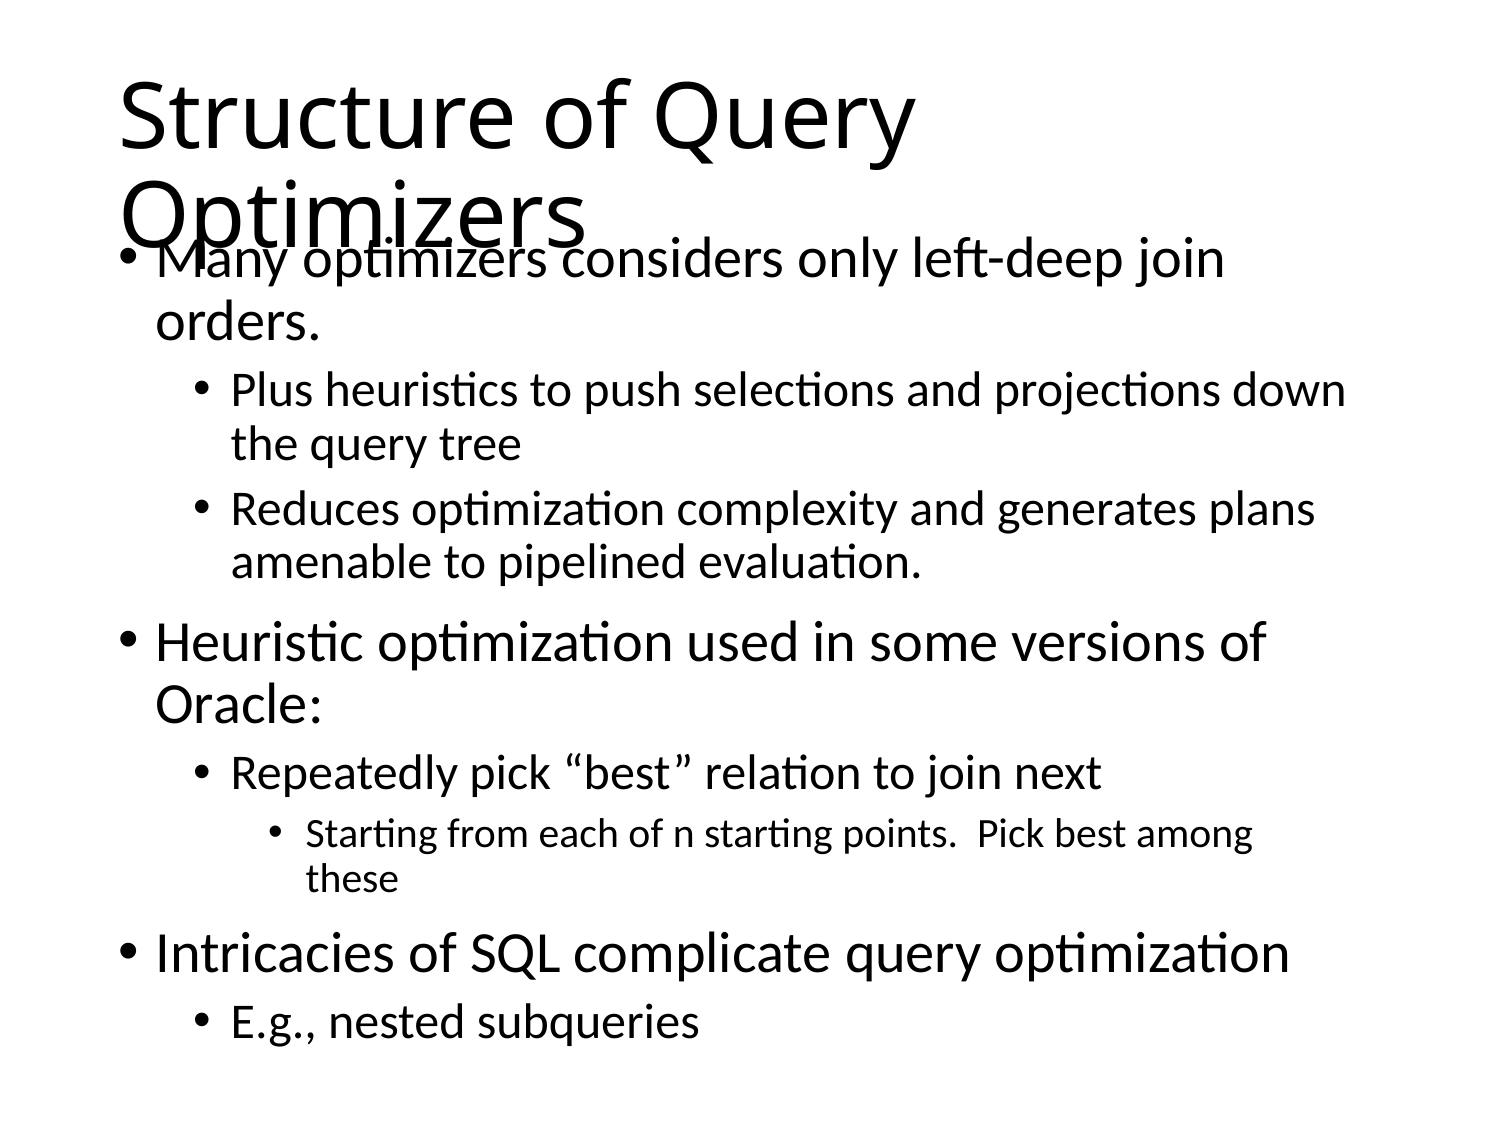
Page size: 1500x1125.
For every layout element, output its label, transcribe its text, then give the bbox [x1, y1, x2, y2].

list Many optimizers considers only left-deep join orders. Plus heuristics to push selections and projections down the query tree Reduces optimization complexity and generates plans amenable to pipelined evaluation. Heuristic optimization used in some versions of Oracle: Repeatedly pick “best” relation to join next Starting from each of n starting points. Pick best among these Intricacies of SQL complicate query optimization E.g., nested subqueries [103, 219, 1365, 1101]
title Structure of Query Optimizers [103, 59, 1397, 278]
